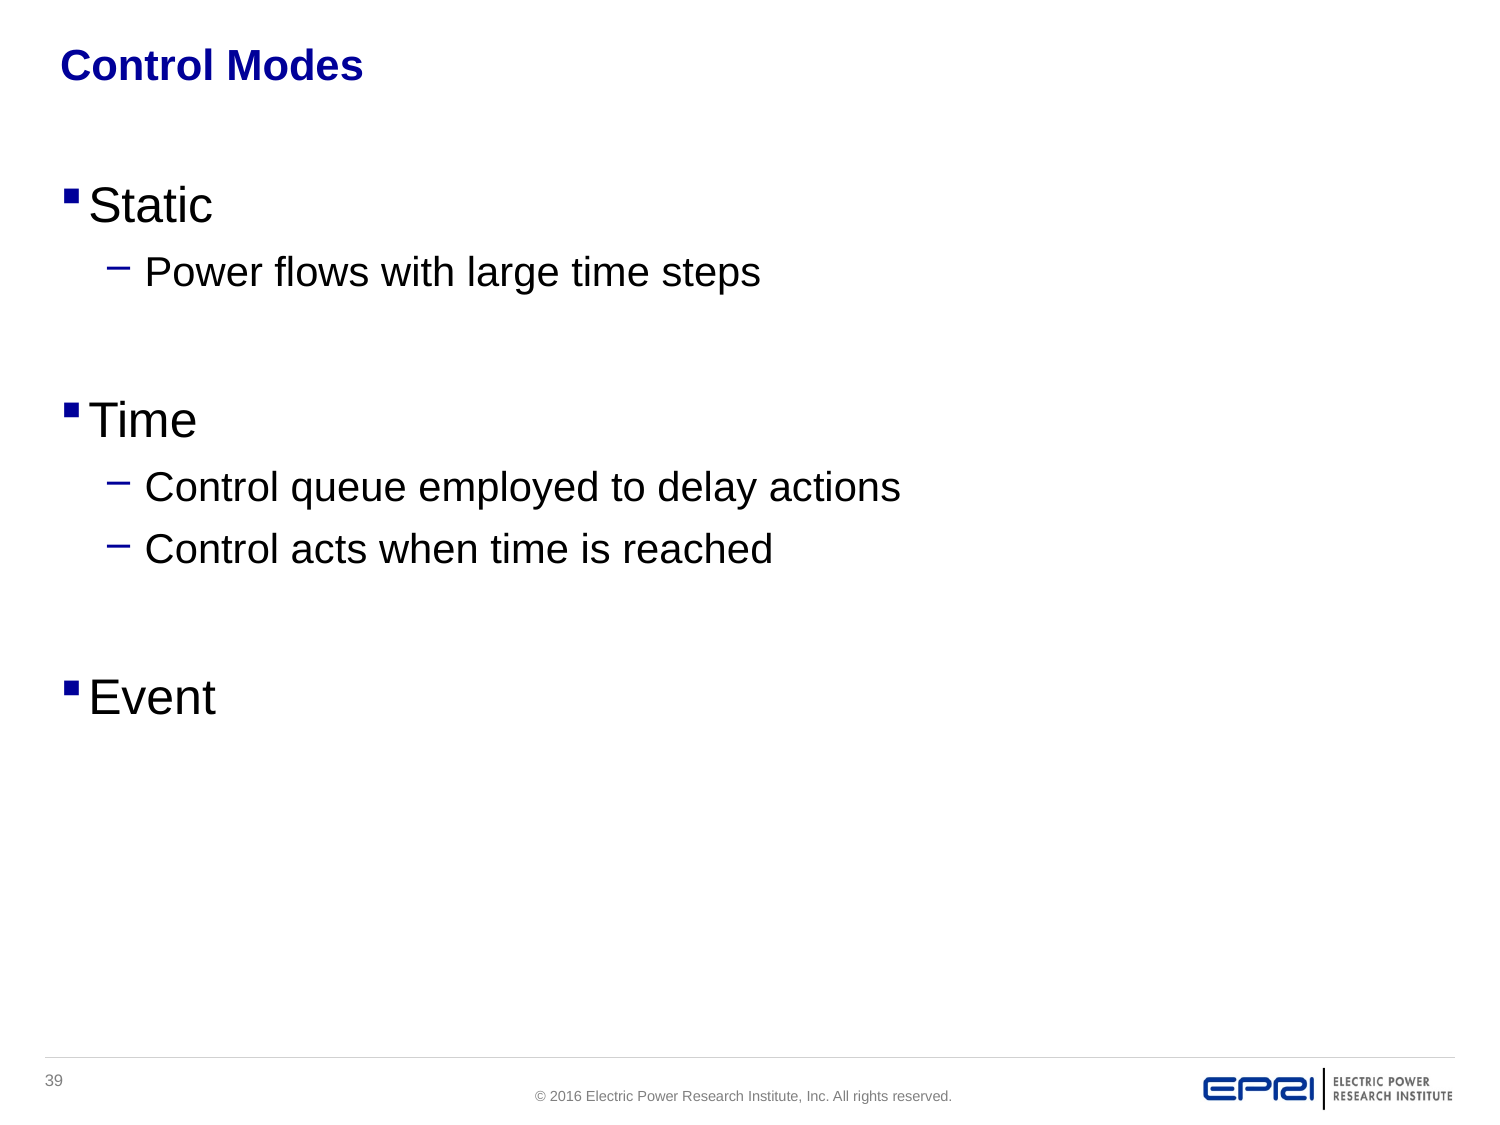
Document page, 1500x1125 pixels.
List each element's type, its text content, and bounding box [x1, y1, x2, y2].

title Control Modes [44, 29, 1456, 151]
list Static Power flows with large time steps Time Control queue employed to delay actions Control acts when time is reached Event [44, 164, 1456, 1051]
picture [1200, 1064, 1455, 1113]
